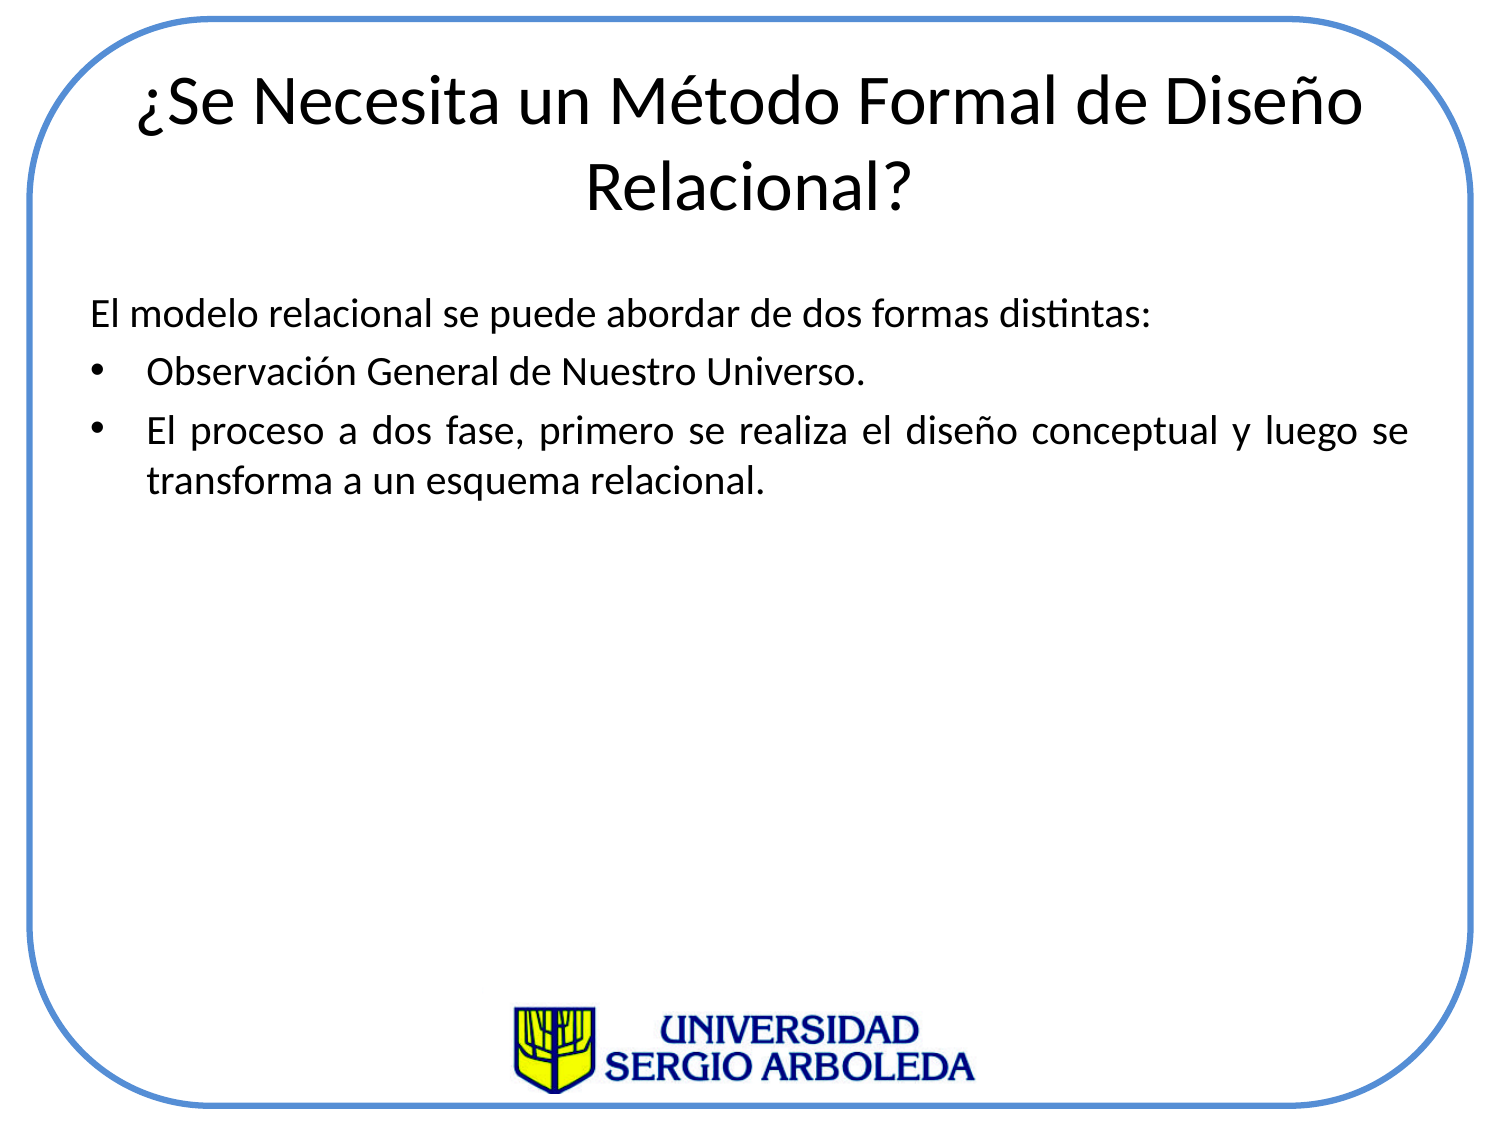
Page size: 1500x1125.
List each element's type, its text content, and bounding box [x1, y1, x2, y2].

text_box [27, 76, 1473, 1108]
title ¿Se Necesita un Método Formal de Diseño Relacional? [75, 45, 1425, 219]
picture [481, 987, 1018, 1095]
text_box [113, 16, 1387, 45]
list El modelo relacional se puede abordar de dos formas distintas: Observación General de Nuestro Universo. El proceso a dos fase, primero se realiza el diseño conceptual y luego se transforma a un esquema relacional. [75, 219, 1425, 1000]
